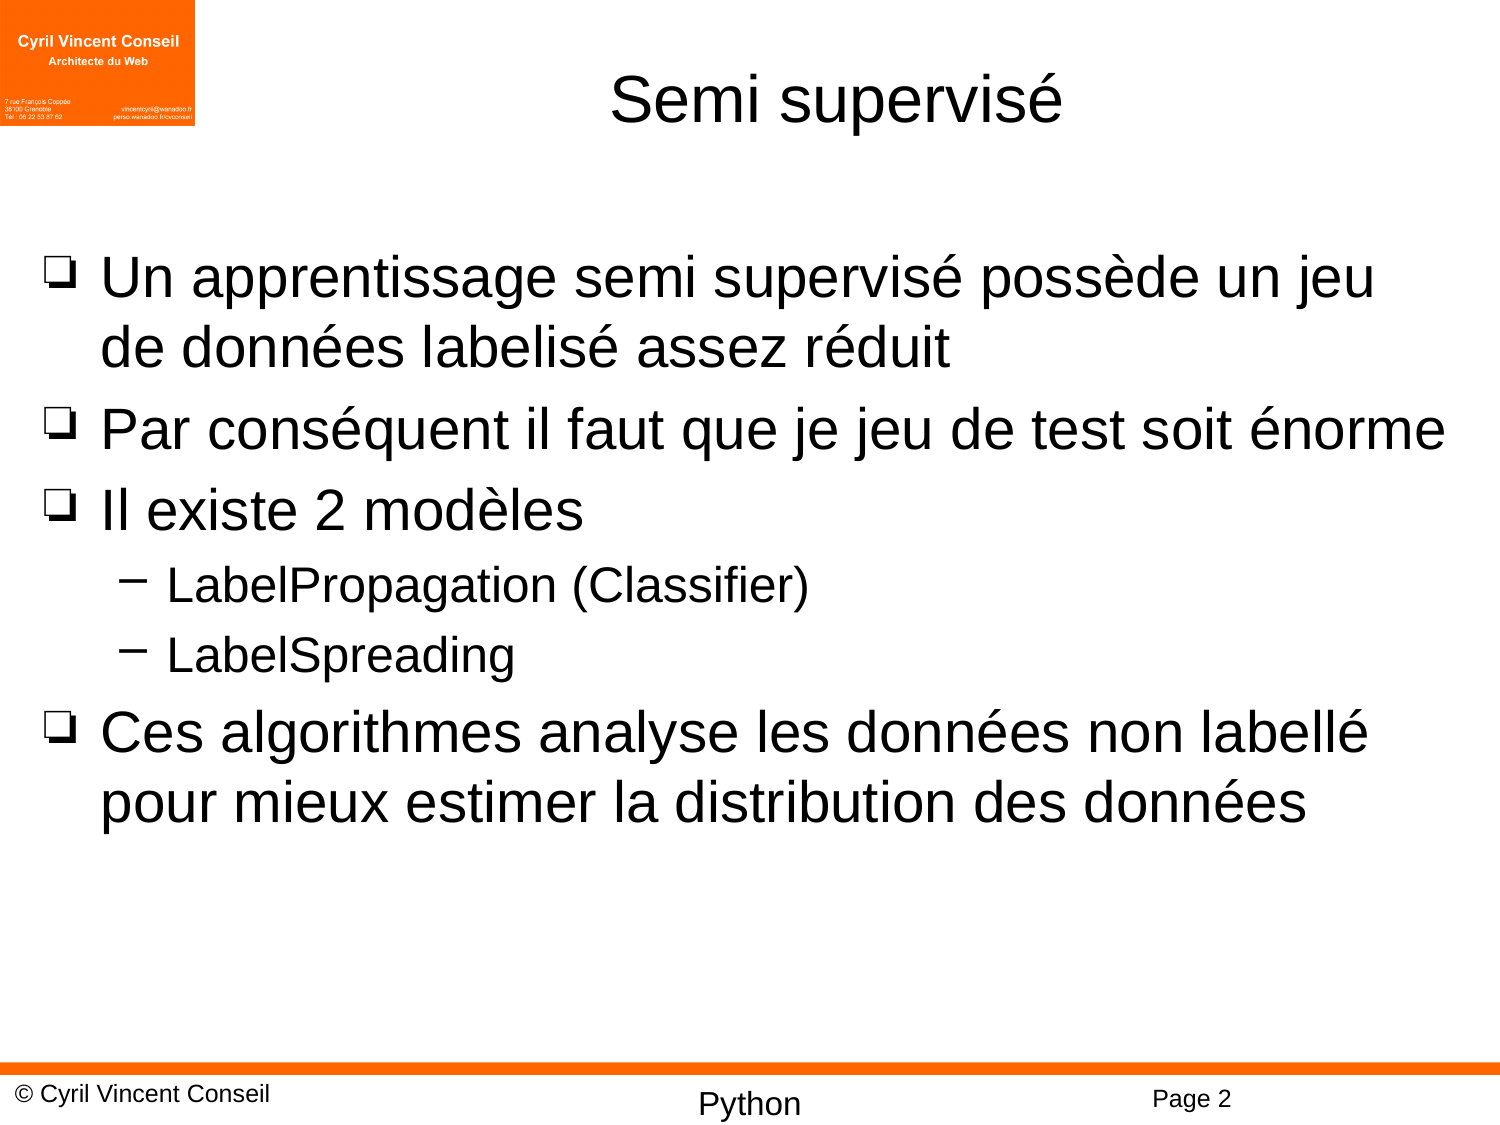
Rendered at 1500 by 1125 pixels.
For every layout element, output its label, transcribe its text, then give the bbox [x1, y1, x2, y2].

title Semi supervisé [194, 2, 1480, 190]
picture [0, 0, 195, 126]
list Un apprentissage semi supervisé possède un jeu de données labelisé assez réduit Par conséquent il faut que je jeu de test soit énorme Il existe 2 modèles LabelPropagation (Classifier) LabelSpreading Ces algorithmes analyse les données non labellé pour mieux estimer la distribution des données [29, 231, 1468, 1059]
